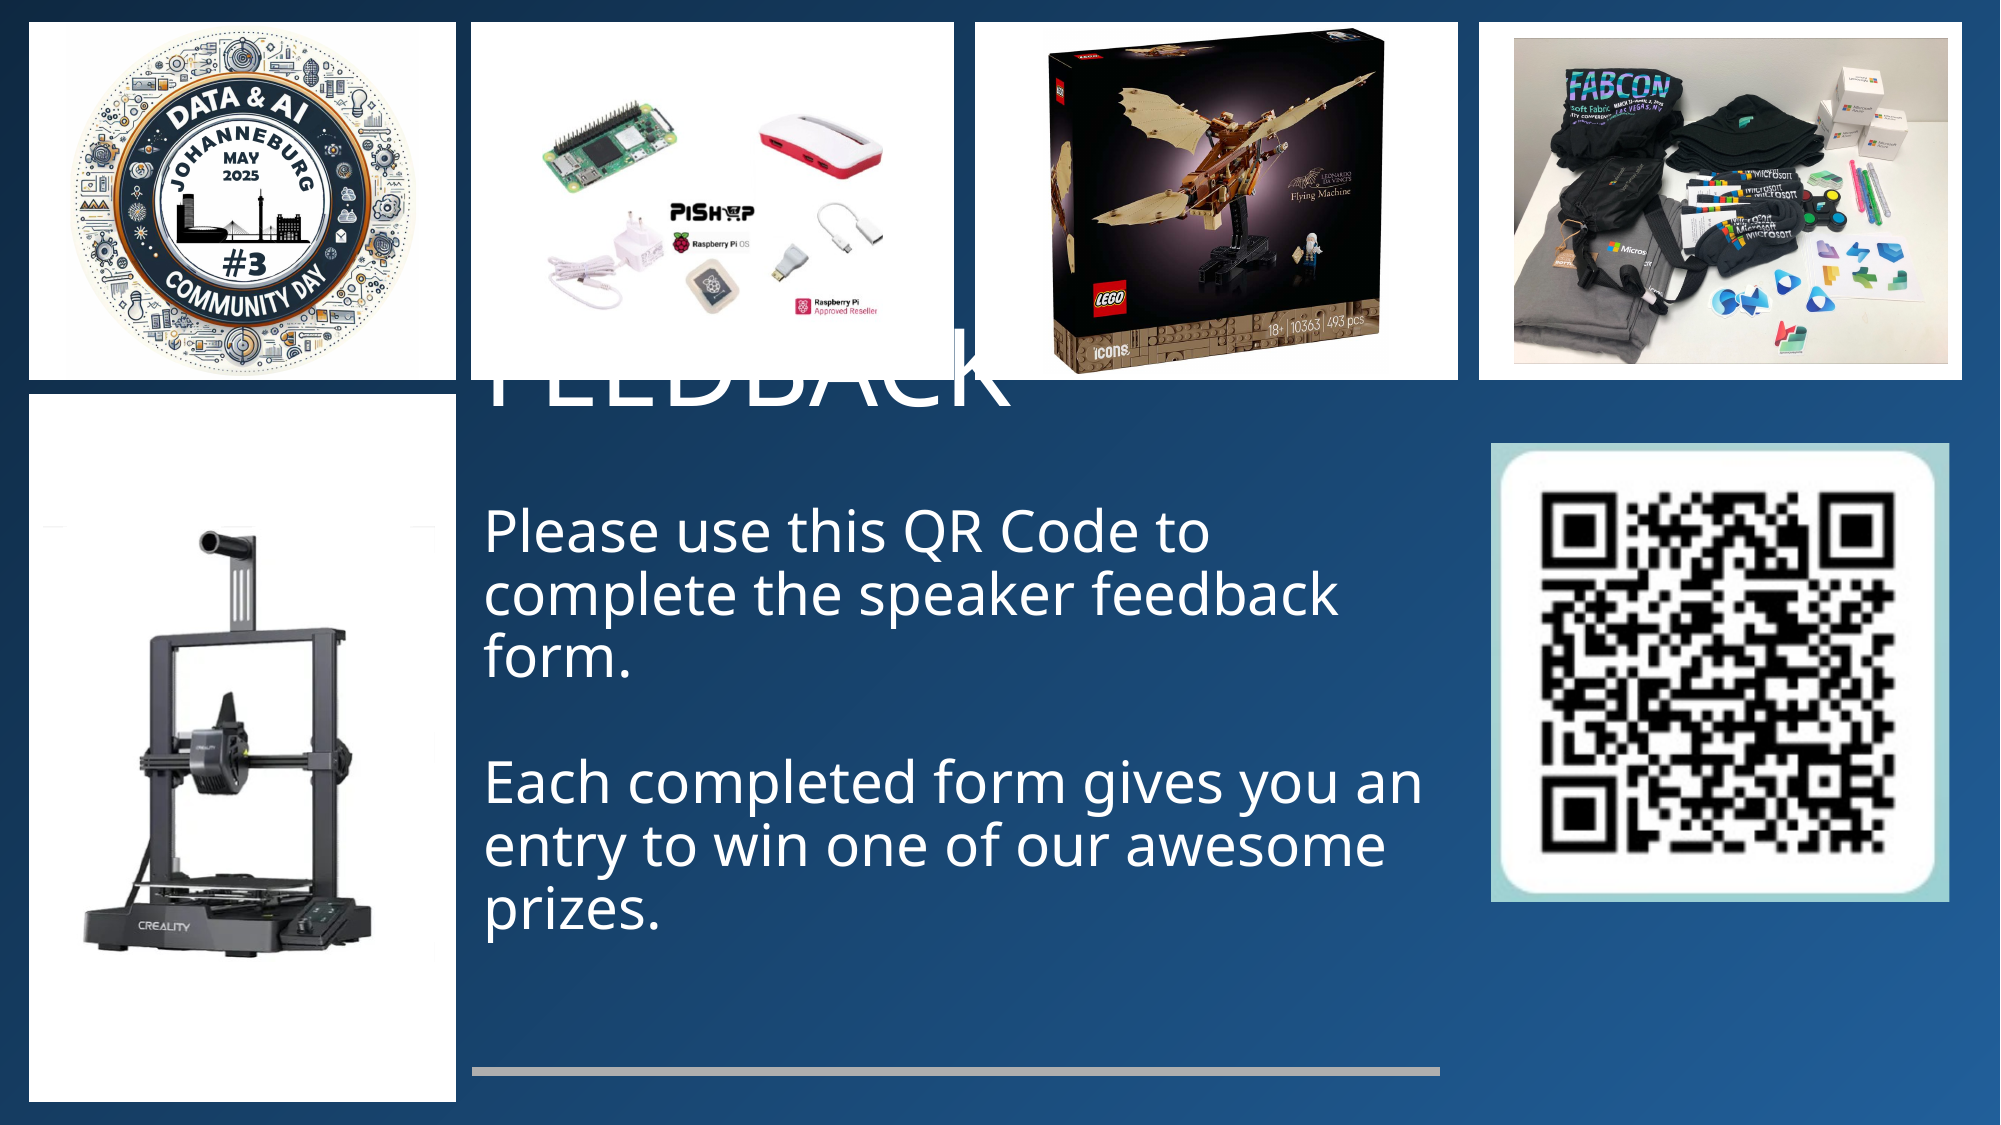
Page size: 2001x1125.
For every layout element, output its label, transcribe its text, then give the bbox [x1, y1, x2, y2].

picture [34, 525, 438, 963]
text_box [29, 394, 456, 1102]
picture [1043, 28, 1390, 375]
title SESSION FEEDBACK Please use this QR Code to complete the speaker feedback form. Each completed form gives you an entry to win one of our awesome prizes. [468, 395, 1473, 950]
text_box [29, 22, 456, 380]
picture [1490, 442, 1950, 903]
text_box [471, 22, 954, 380]
picture [66, 23, 420, 380]
text_box [1479, 22, 1962, 380]
text_box [975, 22, 1458, 380]
picture [1513, 38, 1949, 365]
picture [541, 38, 883, 365]
